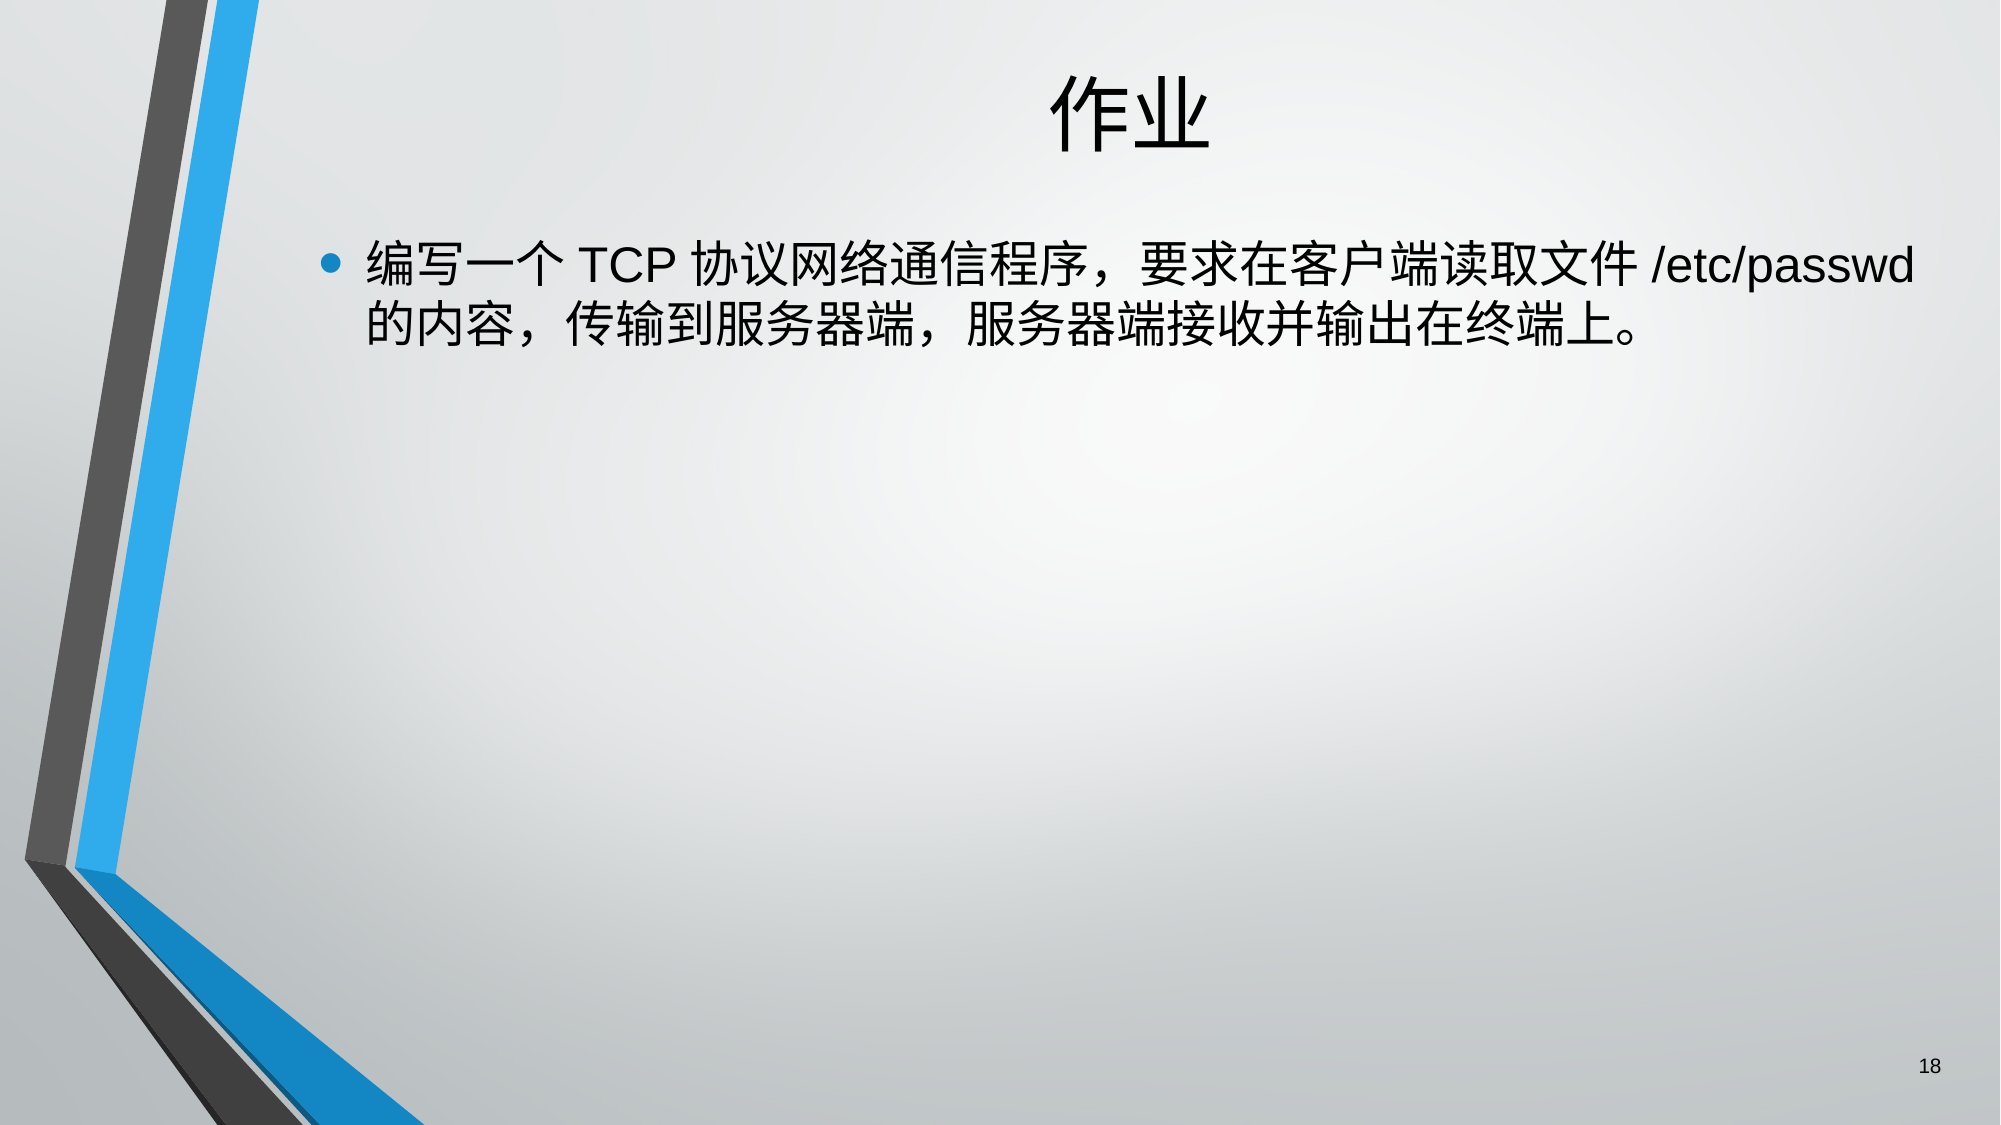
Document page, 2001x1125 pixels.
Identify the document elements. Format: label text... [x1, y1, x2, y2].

list 编写一个TCP协议网络通信程序，要求在客户端读取文件/etc/passwd的内容，传输到服务器端，服务器端接收并输出在终端上。 [304, 202, 1957, 1014]
title 作业 [304, 38, 1957, 187]
slide_number 18 [1866, 1034, 1957, 1095]
